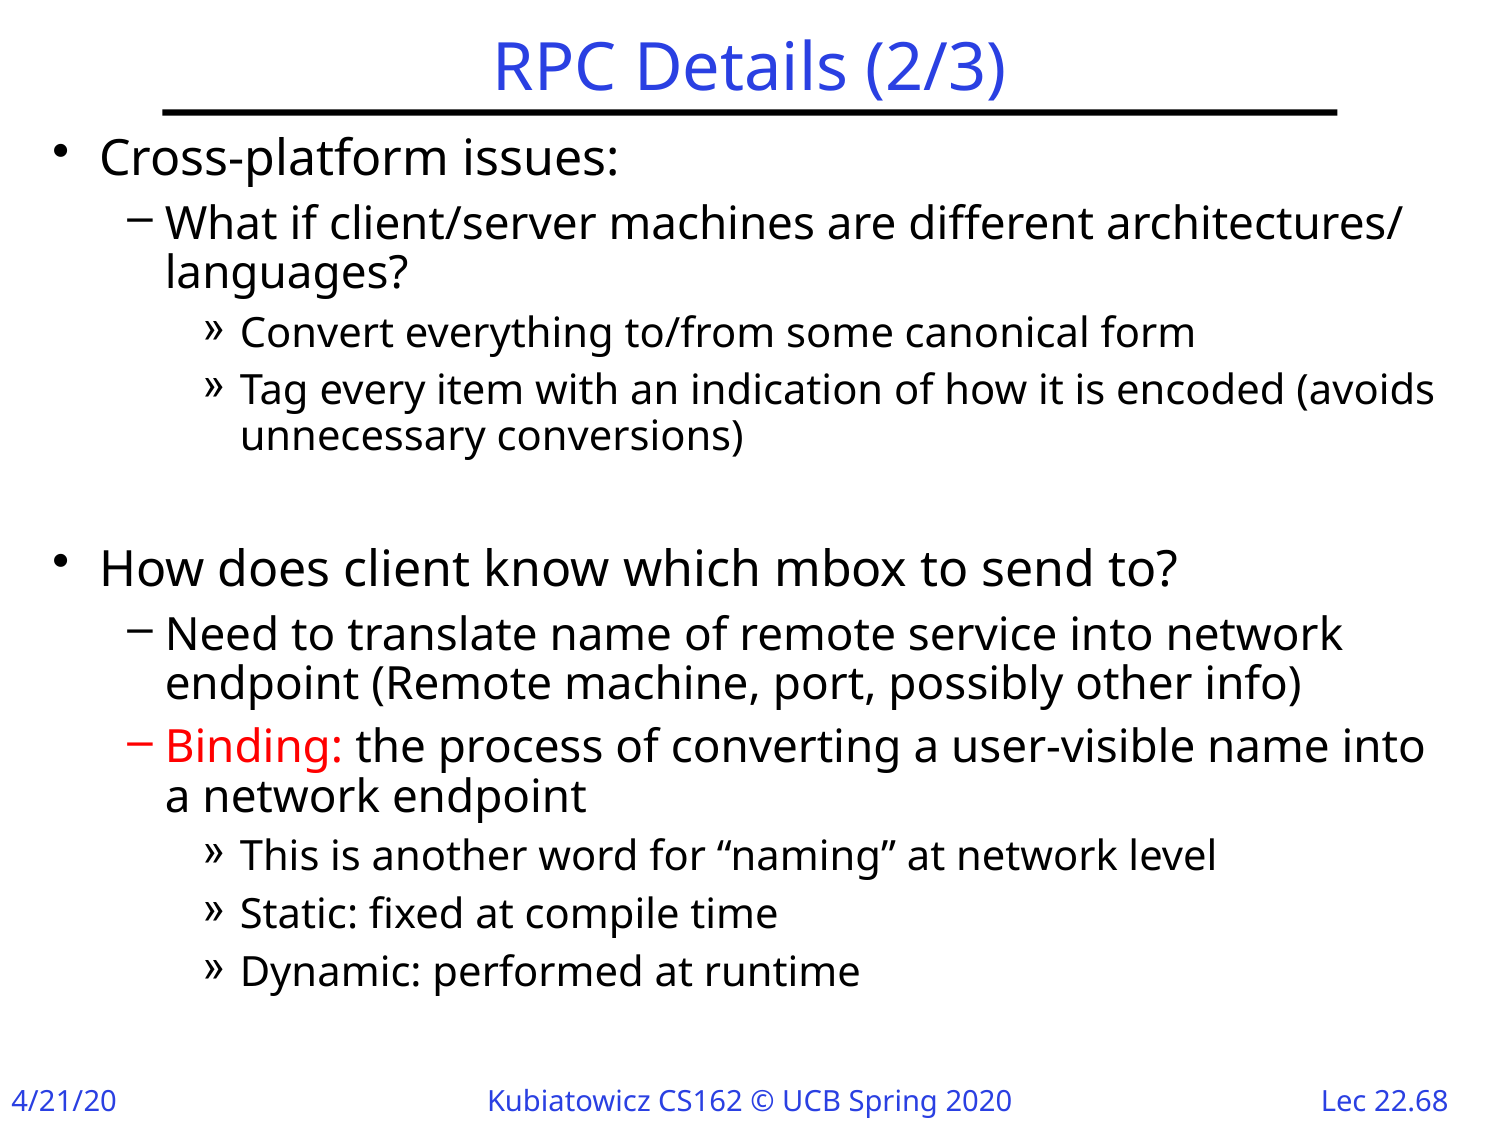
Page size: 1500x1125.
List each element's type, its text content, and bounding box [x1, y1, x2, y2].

title RPC Details (2/3) [162, 24, 1338, 113]
list Cross-platform issues: What if client/server machines are different architectures/ languages? Convert everything to/from some canonical form Tag every item with an indication of how it is encoded (avoids unnecessary conversions) How does client know which mbox to send to? Need to translate name of remote service into network endpoint (Remote machine, port, possibly other info) Binding: the process of converting a user-visible name into a network endpoint This is another word for “naming” at network level Static: fixed at compile time Dynamic: performed at runtime [37, 125, 1463, 1050]
